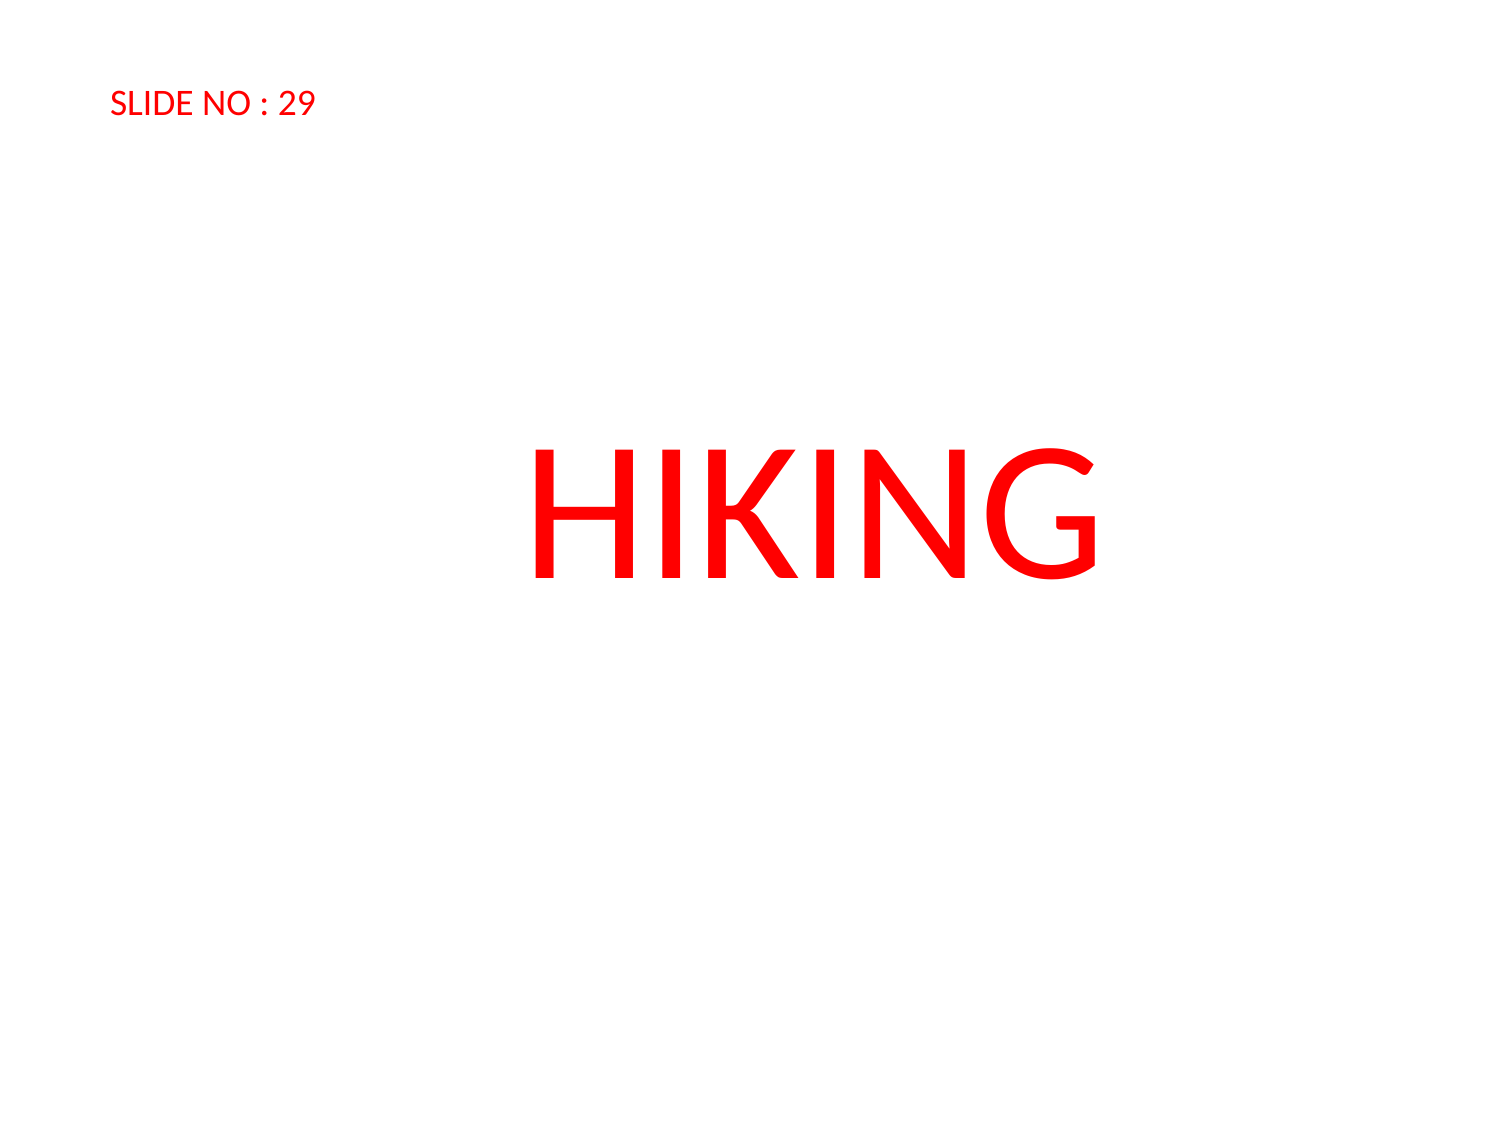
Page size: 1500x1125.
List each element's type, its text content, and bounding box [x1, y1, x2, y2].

text_box SLIDE NO : 29 [95, 70, 332, 130]
title HIKING [386, 363, 1243, 633]
